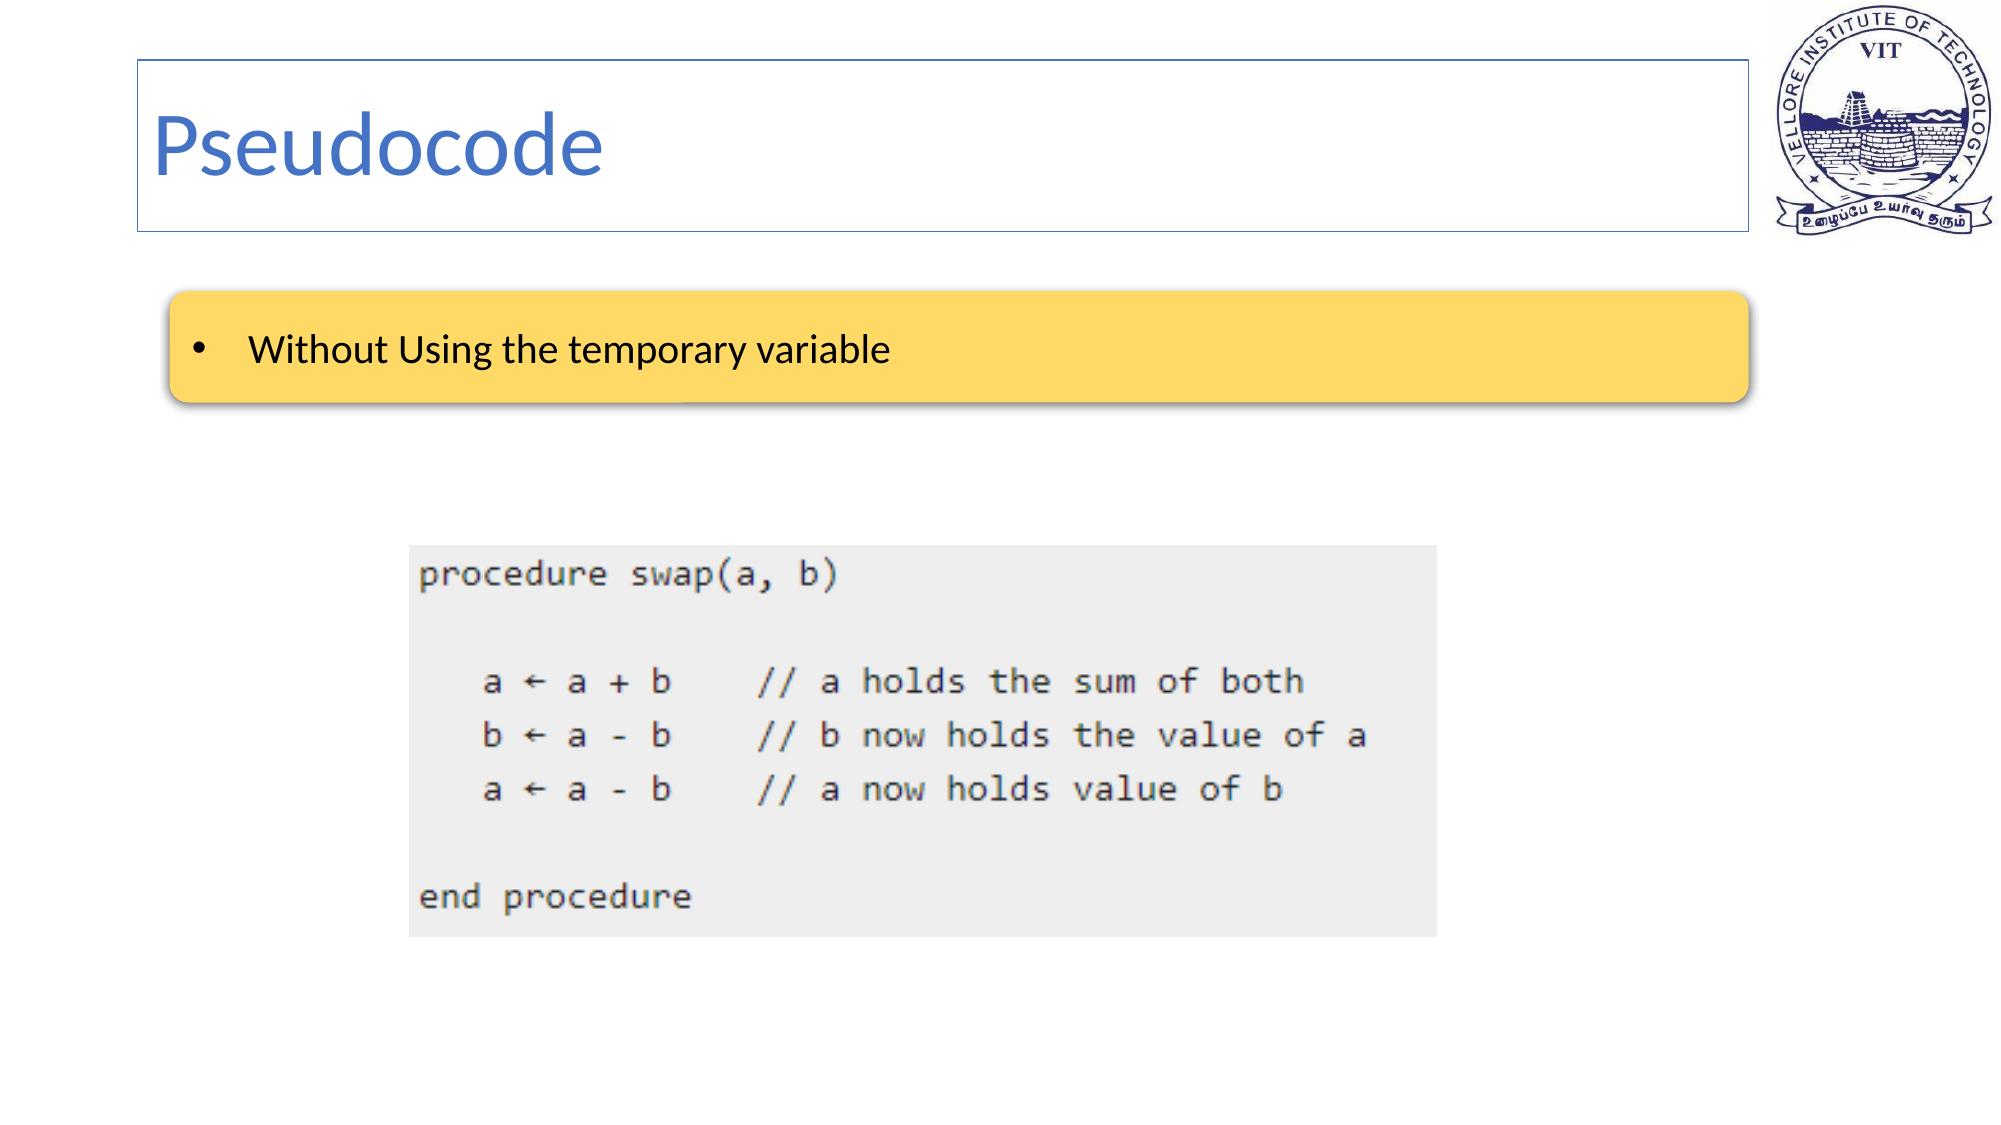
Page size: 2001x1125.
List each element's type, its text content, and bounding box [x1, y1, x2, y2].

picture [1769, 2, 1999, 238]
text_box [169, 291, 1749, 403]
picture [409, 545, 1437, 937]
title Pseudocode [137, 59, 1749, 232]
